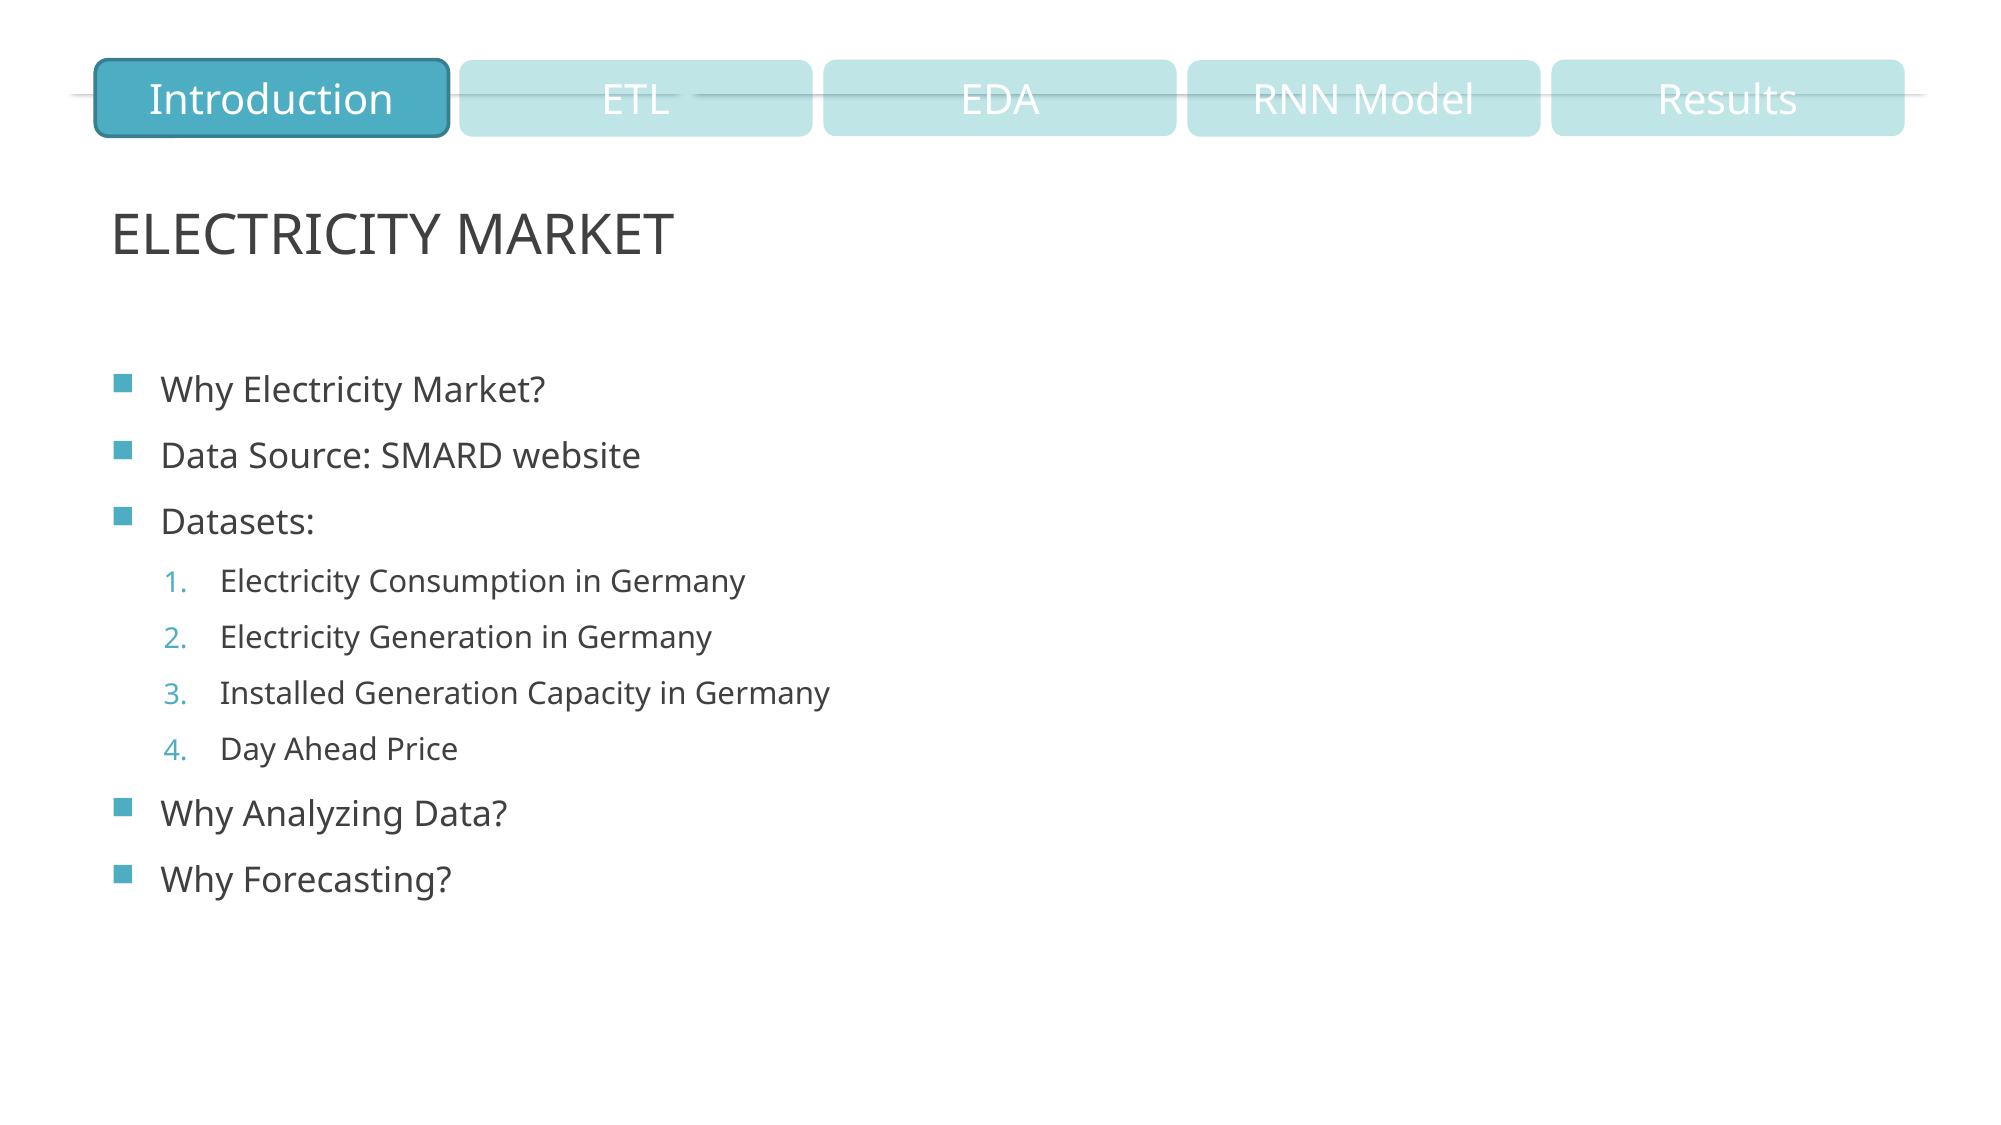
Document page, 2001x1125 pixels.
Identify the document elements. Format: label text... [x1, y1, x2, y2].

list Why Electricity Market? Data Source: SMARD website Datasets: Electricity Consumption in Germany Electricity Generation in Germany Installed Generation Capacity in Germany Day Ahead Price Why Analyzing Data? Why Forecasting? [95, 300, 1905, 1029]
title Electricity Market [95, 162, 1905, 275]
